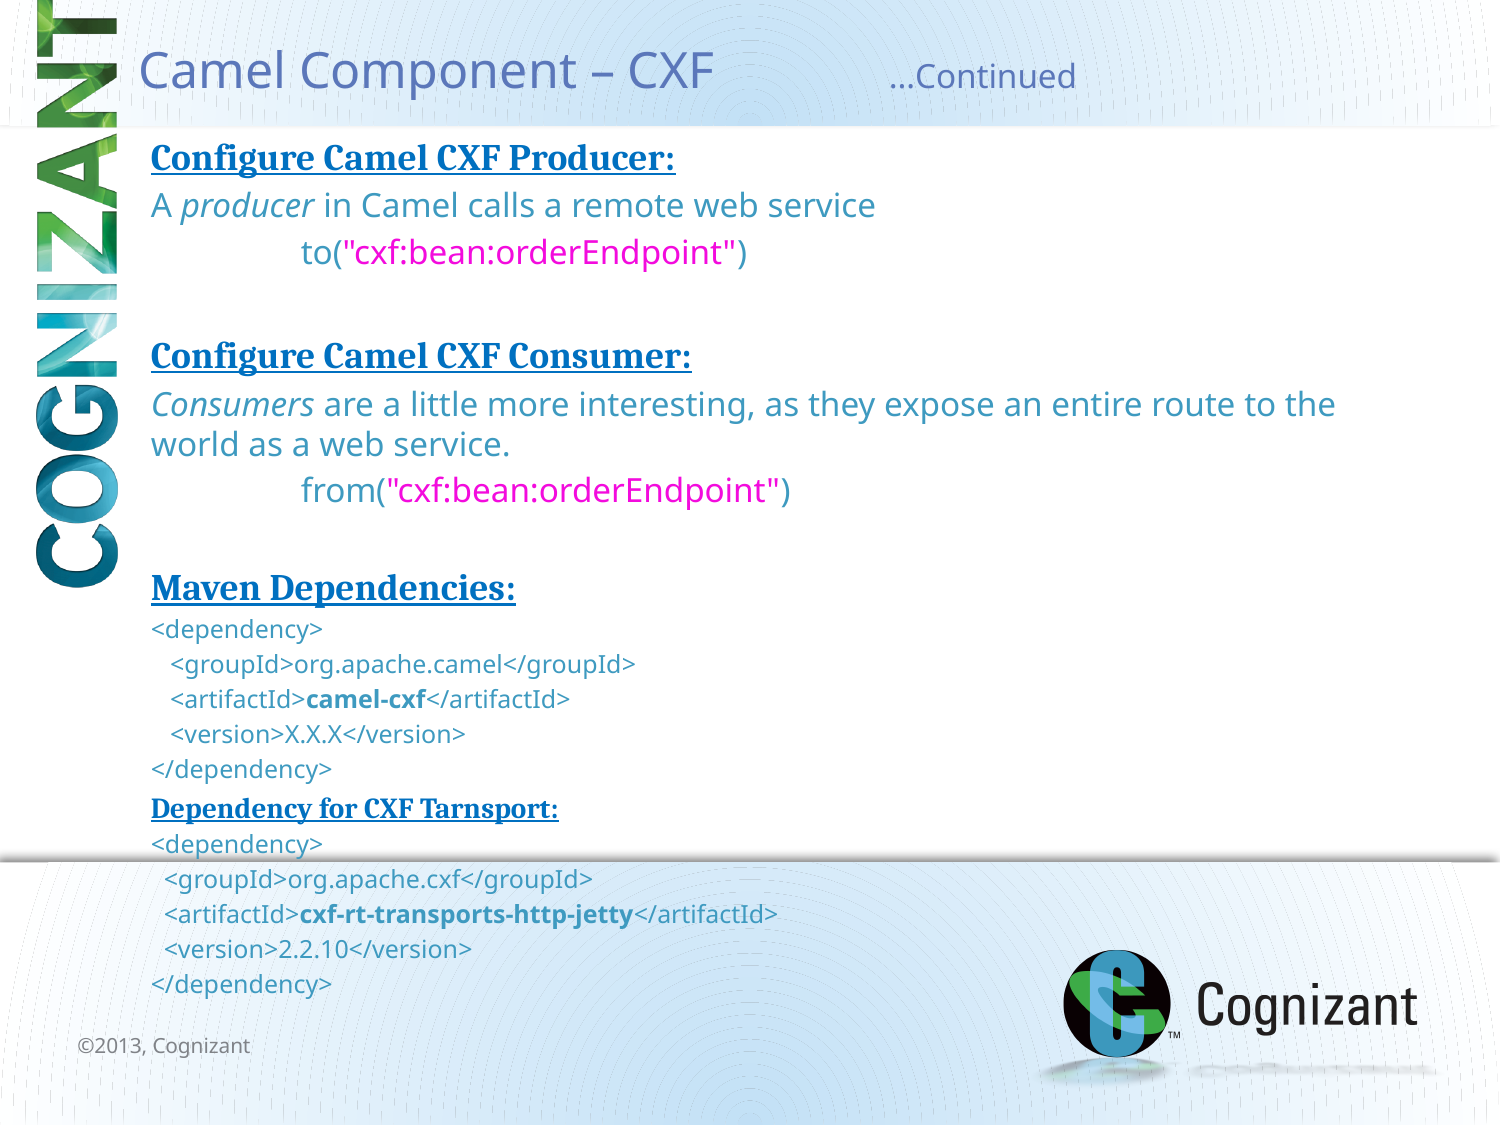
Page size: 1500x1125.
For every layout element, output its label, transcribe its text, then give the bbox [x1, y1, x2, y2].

picture [987, 937, 1473, 1116]
picture [30, 0, 125, 593]
title Camel Component – CXF …Continued [123, 0, 1483, 106]
subtitle Configure Camel CXF Producer: A producer in Camel calls a remote web service to("cxf:bean:orderEndpoint") Configure Camel CXF Consumer: Consumers are a little more interesting, as they expose an entire route to the world as a web service. from("cxf:bean:orderEndpoint") Maven Dependencies: <dependency> <groupId>org.apache.camel</groupId> <artifactId>camel-cxf</artifactId> <version>X.X.X</version> </dependency> Dependency for CXF Tarnsport: <dependency> <groupId>org.apache.cxf</groupId> <artifactId>cxf-rt-transports-http-jetty</artifactId> <version>2.2.10</version> </dependency> [135, 125, 1448, 1024]
